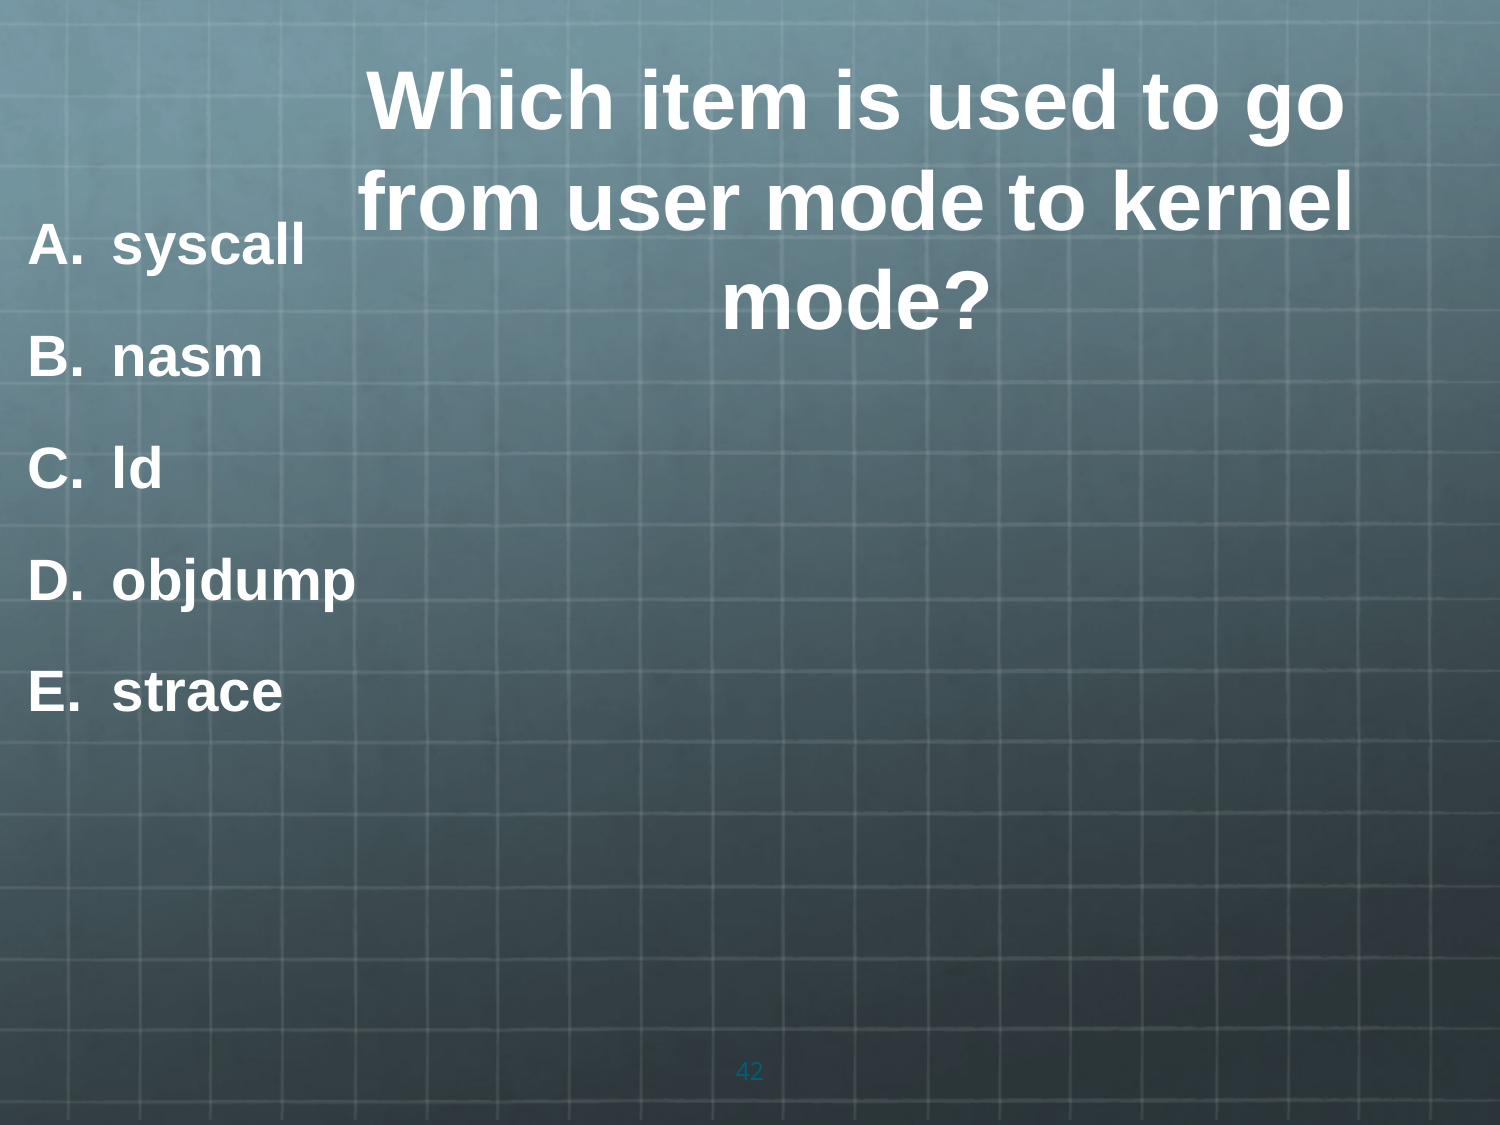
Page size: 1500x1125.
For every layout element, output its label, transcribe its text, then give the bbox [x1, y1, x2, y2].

picture [0, 0, 1500, 1125]
title Which item is used to go from user mode to kernel mode? [288, 17, 1425, 376]
list syscall nasm ld objdump strace [12, 199, 1363, 712]
slide_number 42 [687, 1042, 813, 1103]
